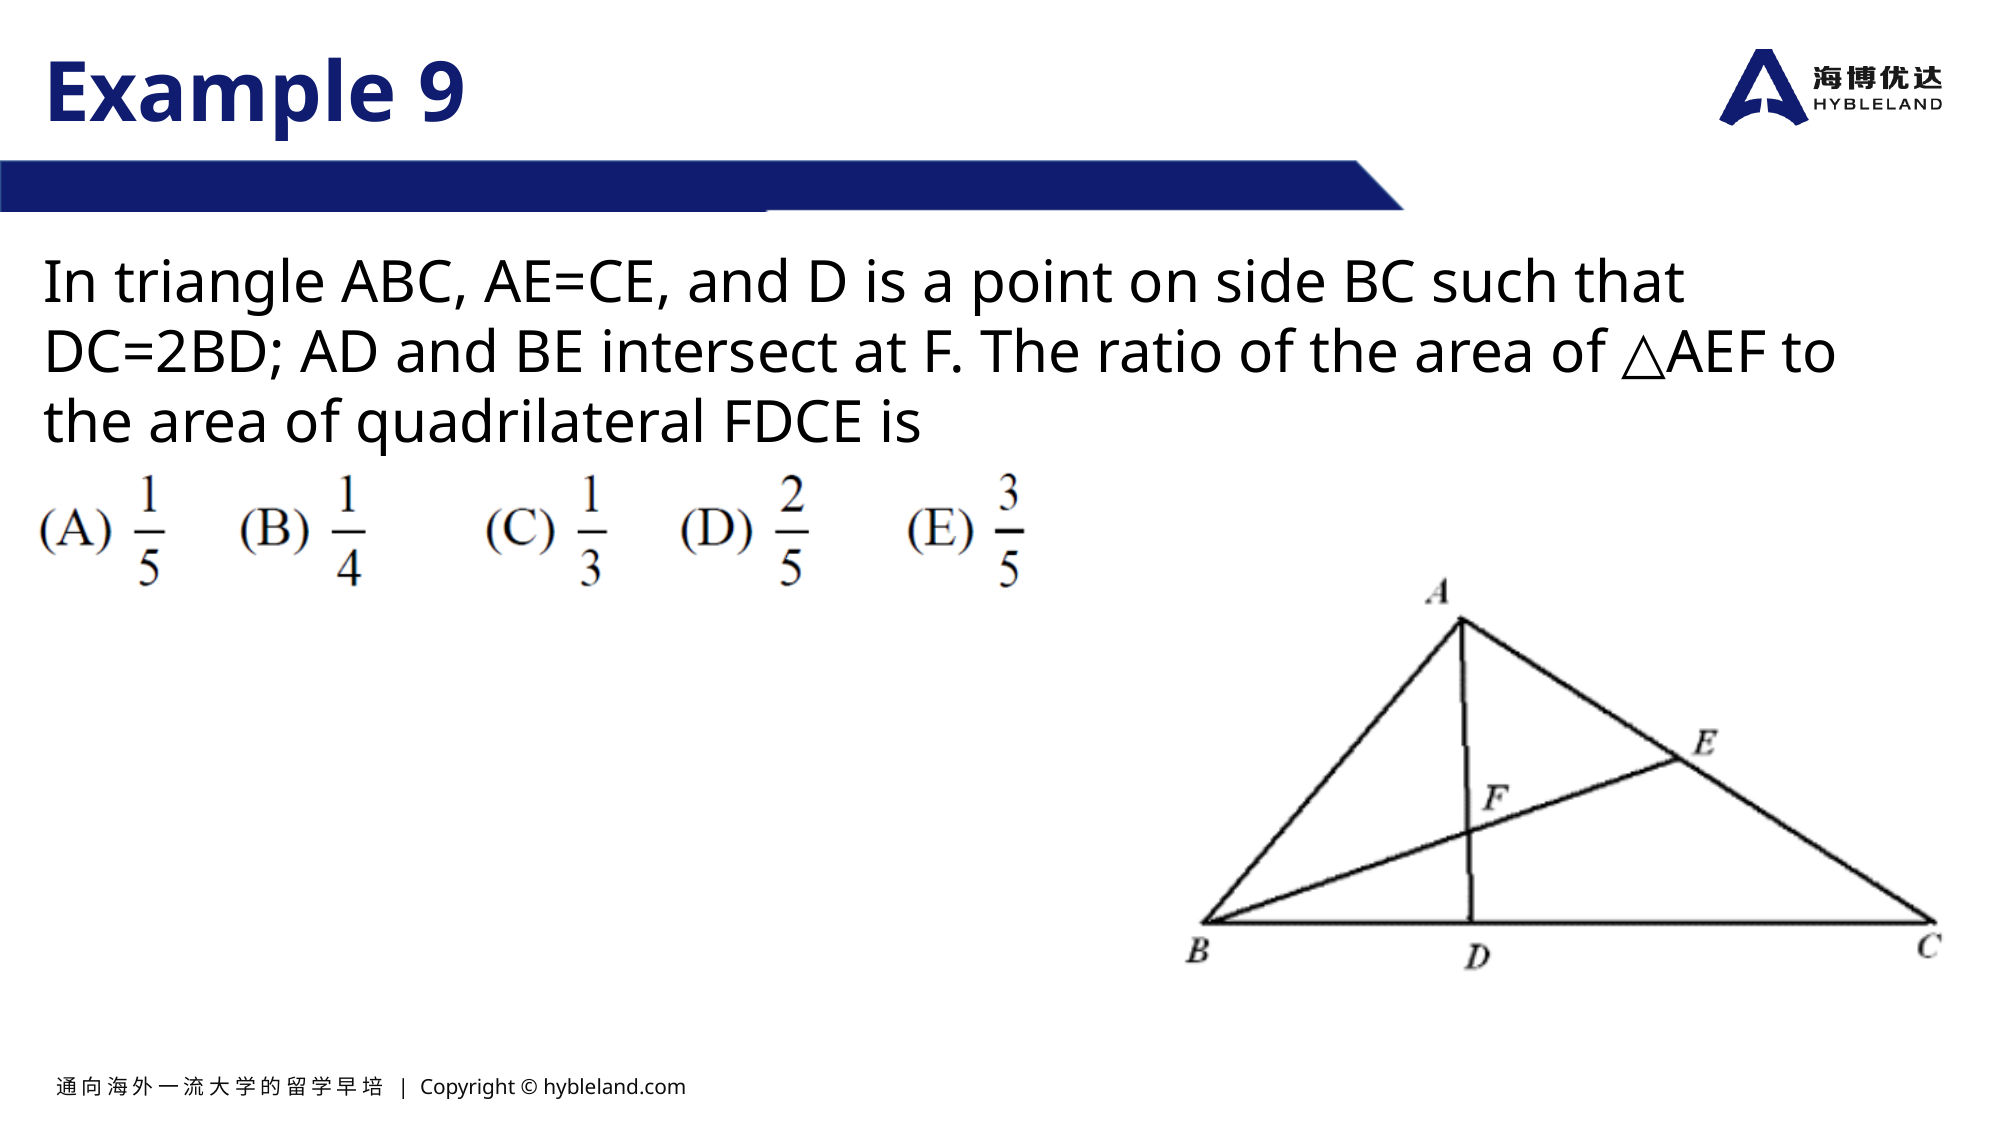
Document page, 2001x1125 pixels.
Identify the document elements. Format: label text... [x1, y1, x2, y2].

picture [1719, 49, 1942, 126]
text_box In triangle ABC, AE=CE, and D is a point on side BC such that DC=2BD; AD and BE intersect at F. The ratio of the area of △AEF to the area of quadrilateral FDCE is [28, 236, 1873, 462]
picture [0, 159, 1413, 212]
picture [28, 463, 1040, 600]
text_box Example 9 [28, 30, 1155, 146]
picture [1145, 562, 1972, 995]
